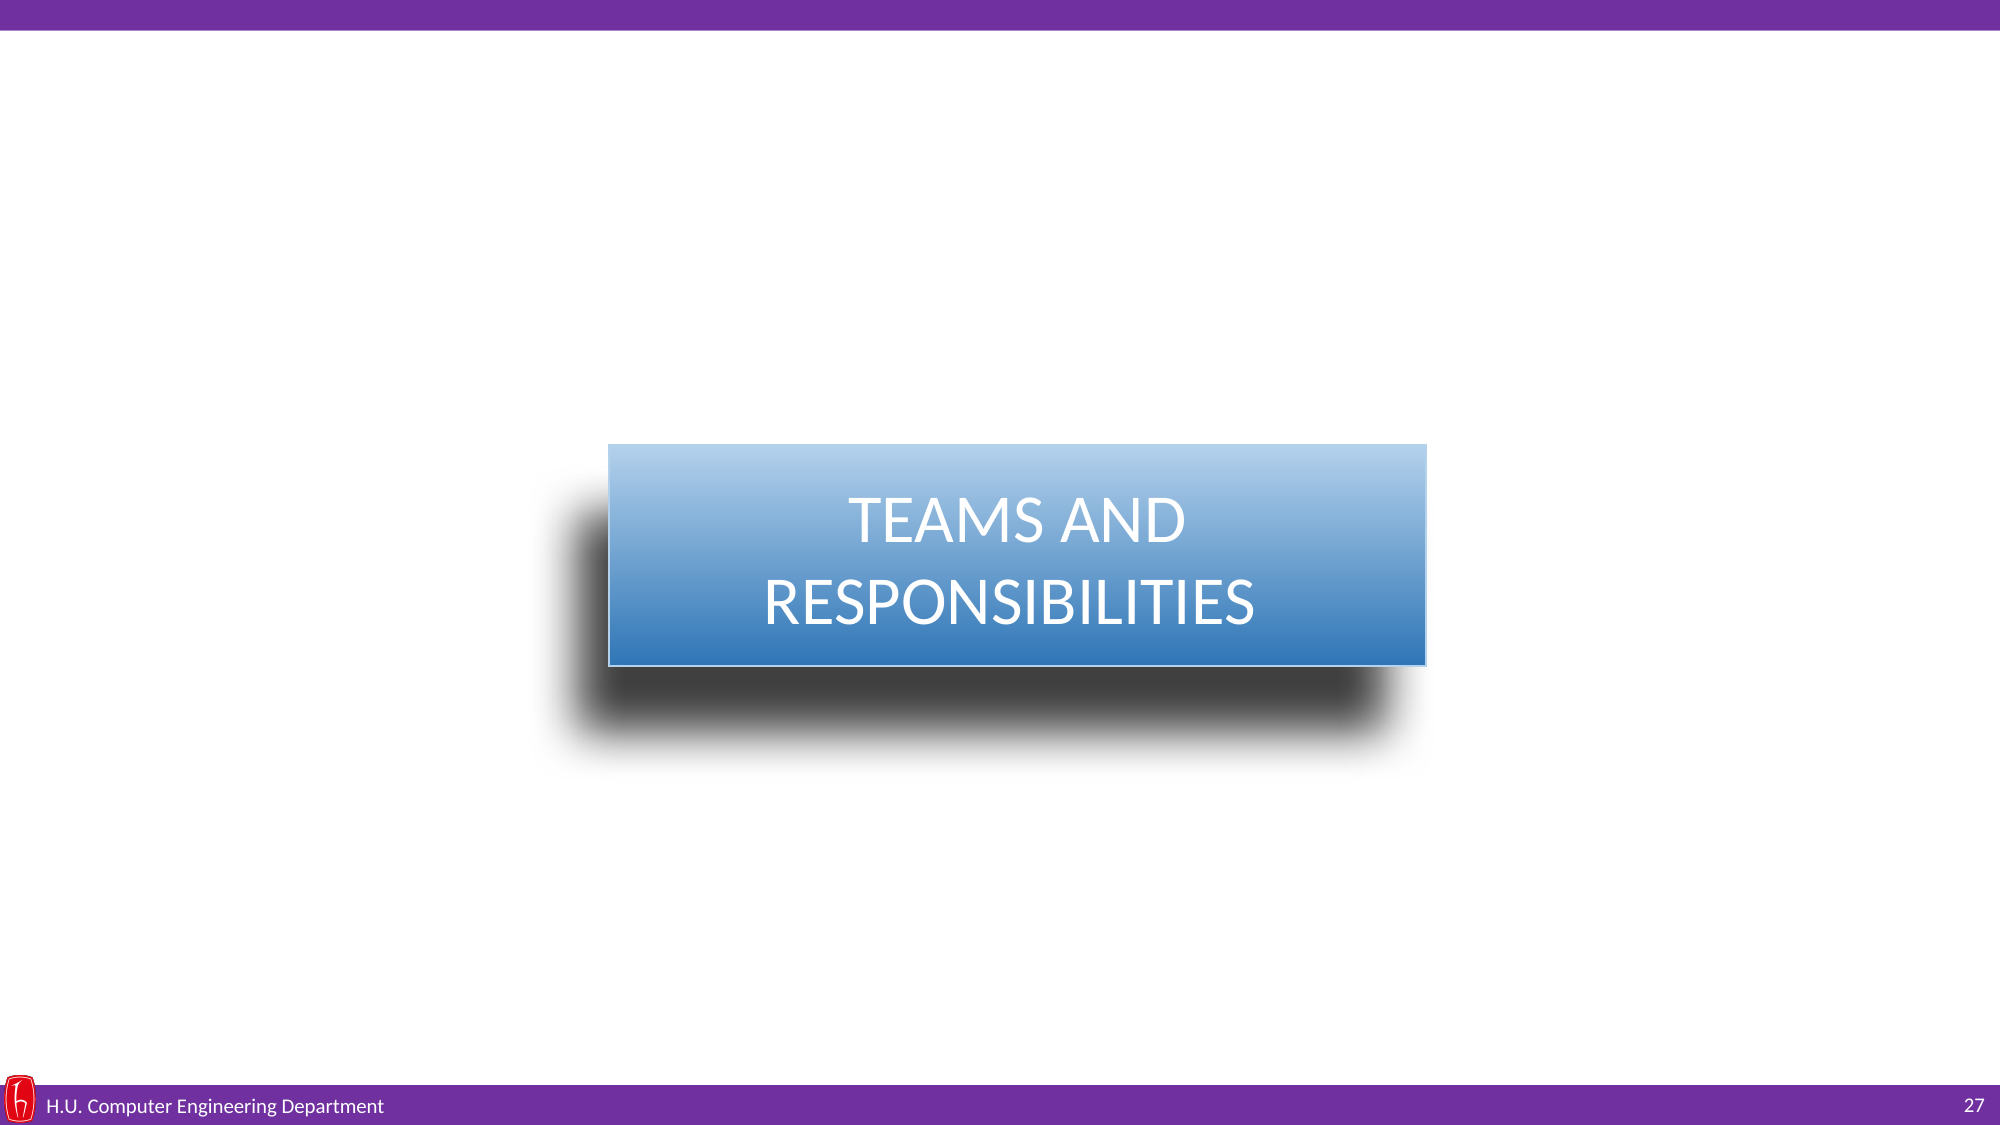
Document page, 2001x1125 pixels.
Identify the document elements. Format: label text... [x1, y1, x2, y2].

picture [4, 1075, 36, 1123]
slide_number 27 [1839, 1084, 2000, 1124]
text_box TEAMS AND RESPONSIBILITIES [608, 444, 1427, 667]
